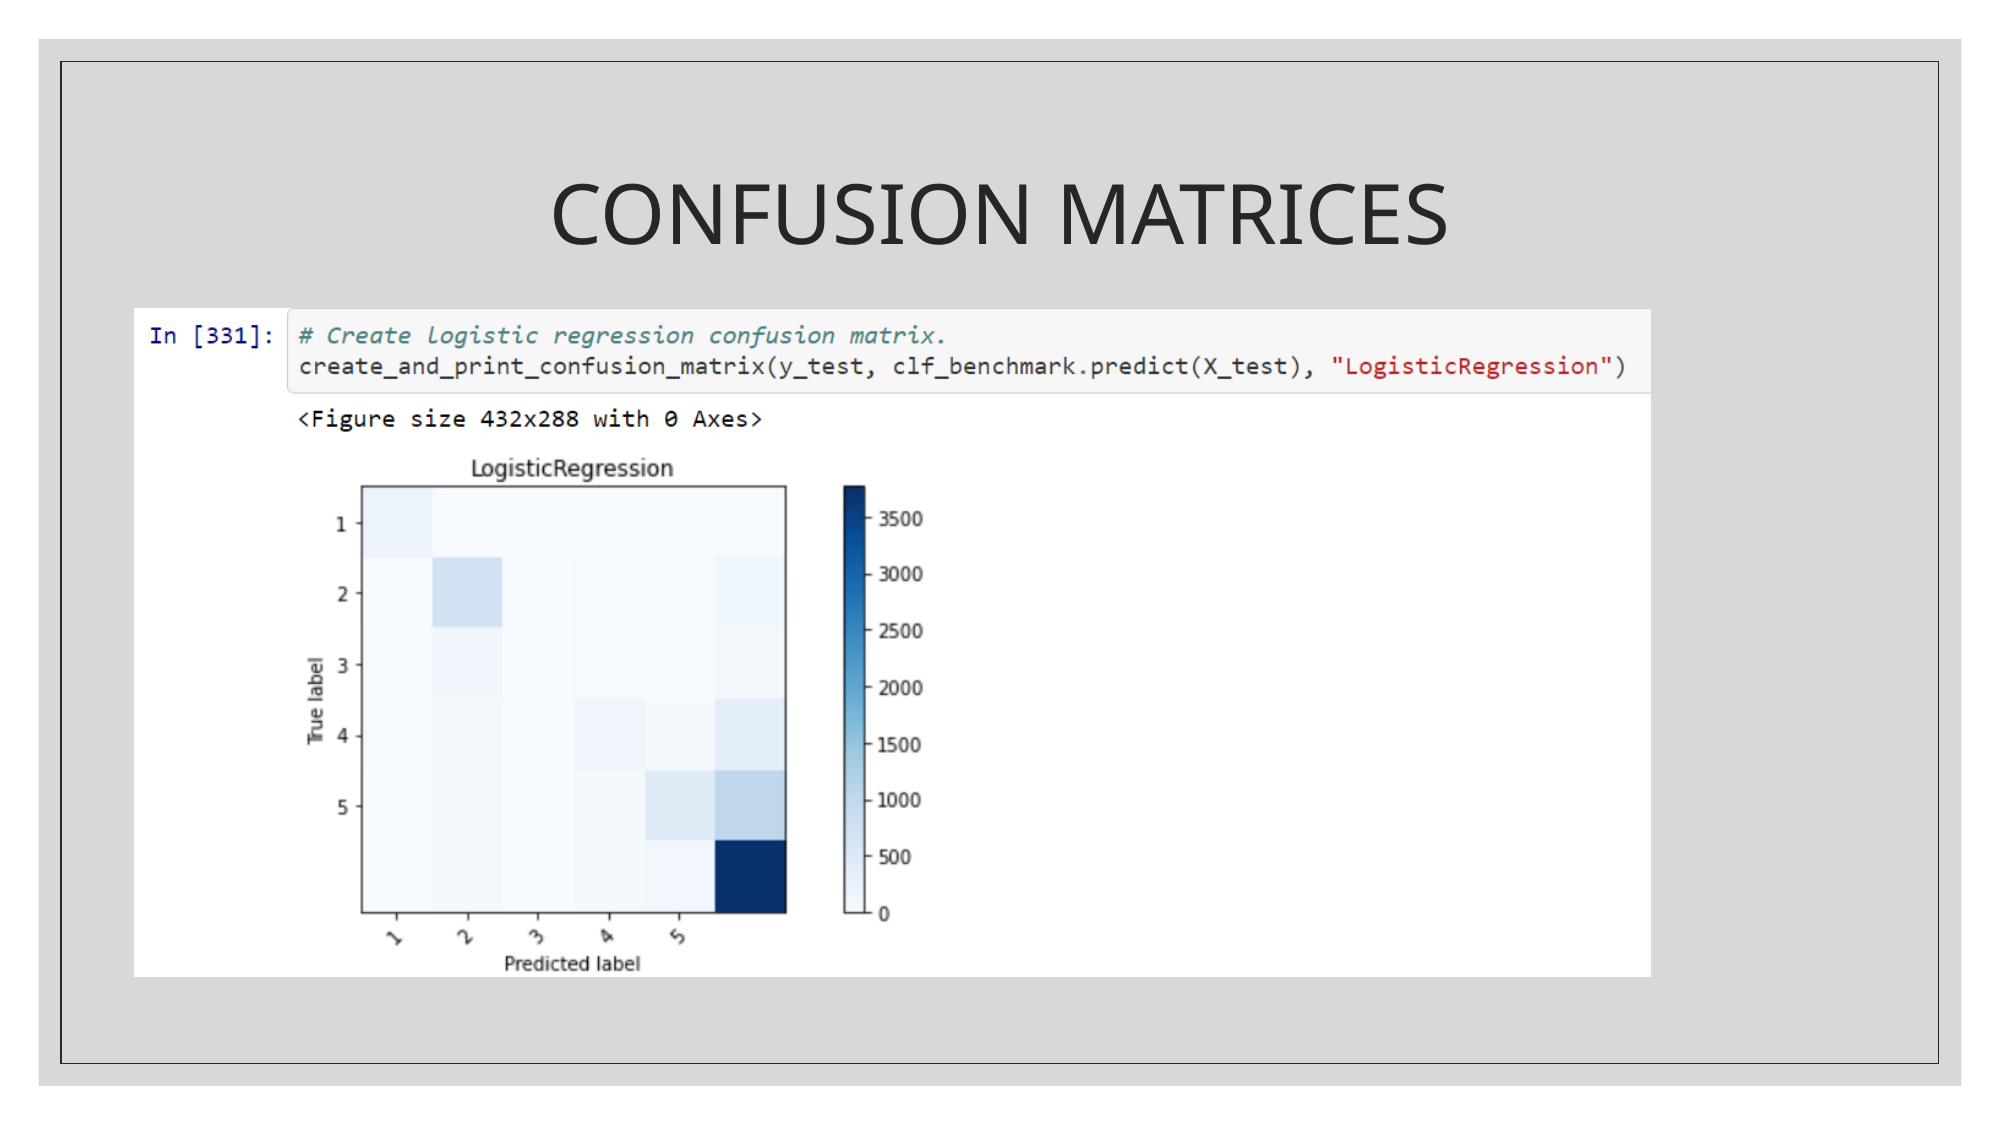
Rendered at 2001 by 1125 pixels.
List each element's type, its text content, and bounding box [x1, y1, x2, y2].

title CONFUSION MATRICES [174, 105, 1825, 331]
picture [134, 308, 1651, 977]
